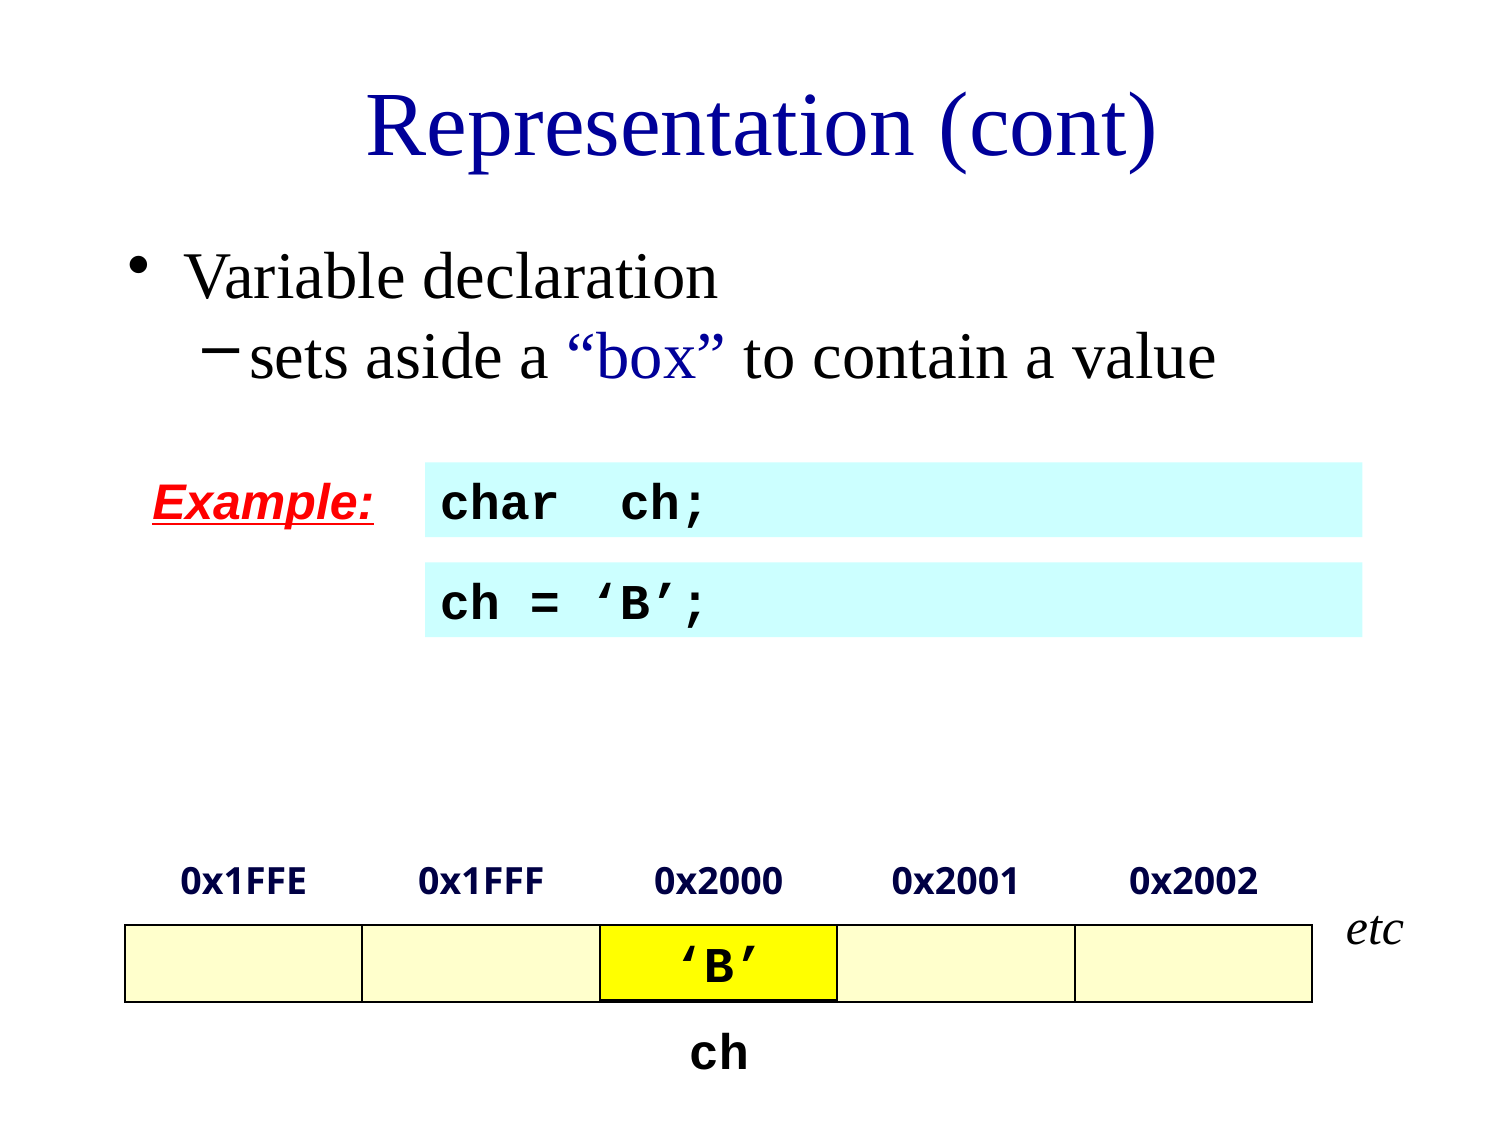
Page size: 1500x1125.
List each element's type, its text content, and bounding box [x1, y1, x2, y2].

text_box ch = ‘B’; [425, 562, 1363, 638]
title Representation (cont) [125, 24, 1400, 213]
text_box Variable declaration sets aside a “box” to contain a value [112, 224, 1413, 425]
text_box 0x2002 [1074, 849, 1313, 910]
text_box 0x1FFF [363, 849, 599, 910]
text_box [1074, 924, 1313, 1002]
text_box etc [1312, 887, 1438, 963]
text_box 0x2000 [599, 849, 837, 910]
text_box char ch; [425, 462, 1363, 538]
text_box [838, 924, 1074, 1002]
text_box 0x1FFE [124, 849, 363, 910]
text_box 0x2001 [837, 849, 1074, 910]
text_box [599, 924, 838, 1088]
text_box [124, 924, 362, 1002]
text_box Example: [137, 462, 413, 538]
text_box [362, 924, 598, 1002]
